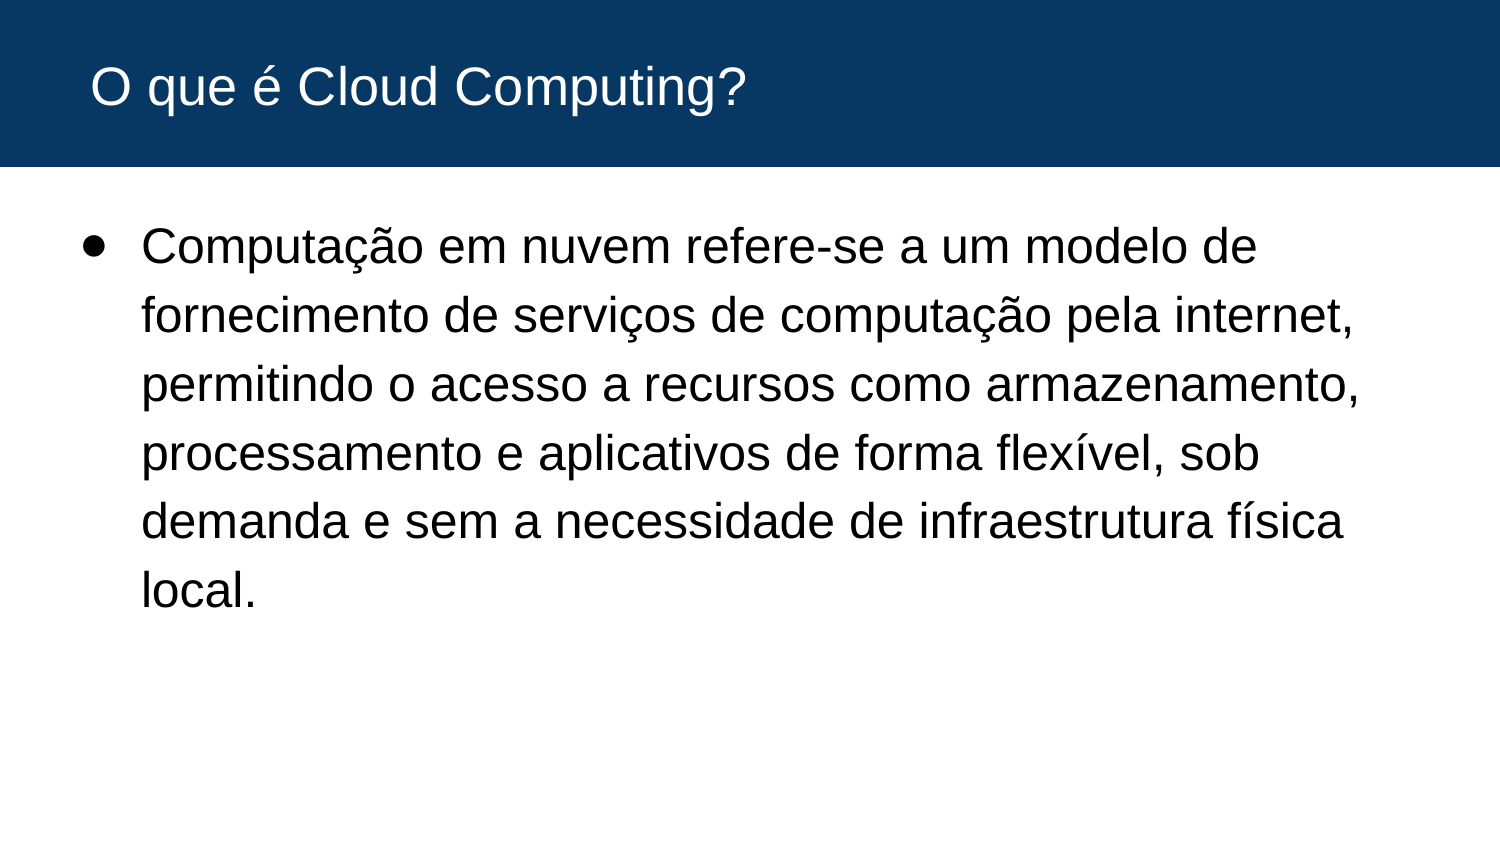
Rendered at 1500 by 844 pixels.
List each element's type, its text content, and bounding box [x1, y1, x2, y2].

list Computação em nuvem refere-se a um modelo de fornecimento de serviços de computação pela internet, permitindo o acesso a recursos como armazenamento, processamento e aplicativos de forma flexível, sob demanda e sem a necessidade de infraestrutura física local. [51, 189, 1449, 750]
title O que é Cloud Computing? [0, 0, 1500, 167]
